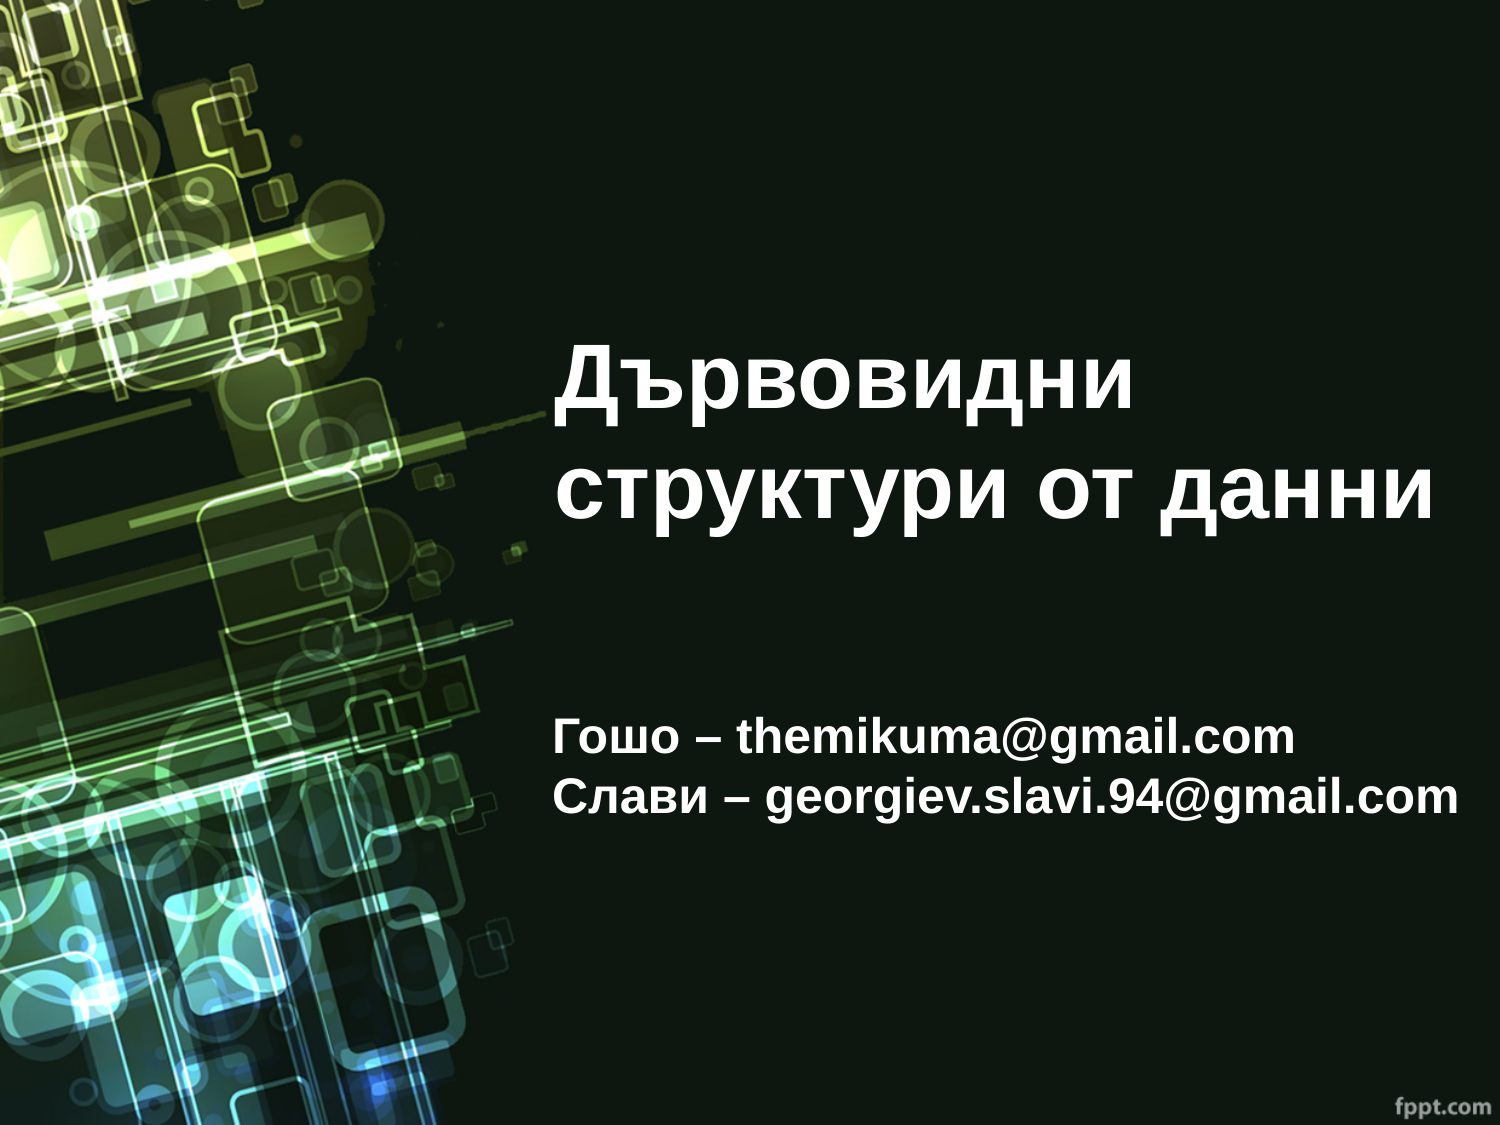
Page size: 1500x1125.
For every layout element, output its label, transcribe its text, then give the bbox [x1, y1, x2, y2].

text_box Дървовидни структури от данни [540, 231, 1500, 622]
text_box Гошо – themikuma@gmail.com Слави – georgiev.slavi.94@gmail.com [537, 668, 1477, 858]
picture [0, 0, 1500, 1125]
